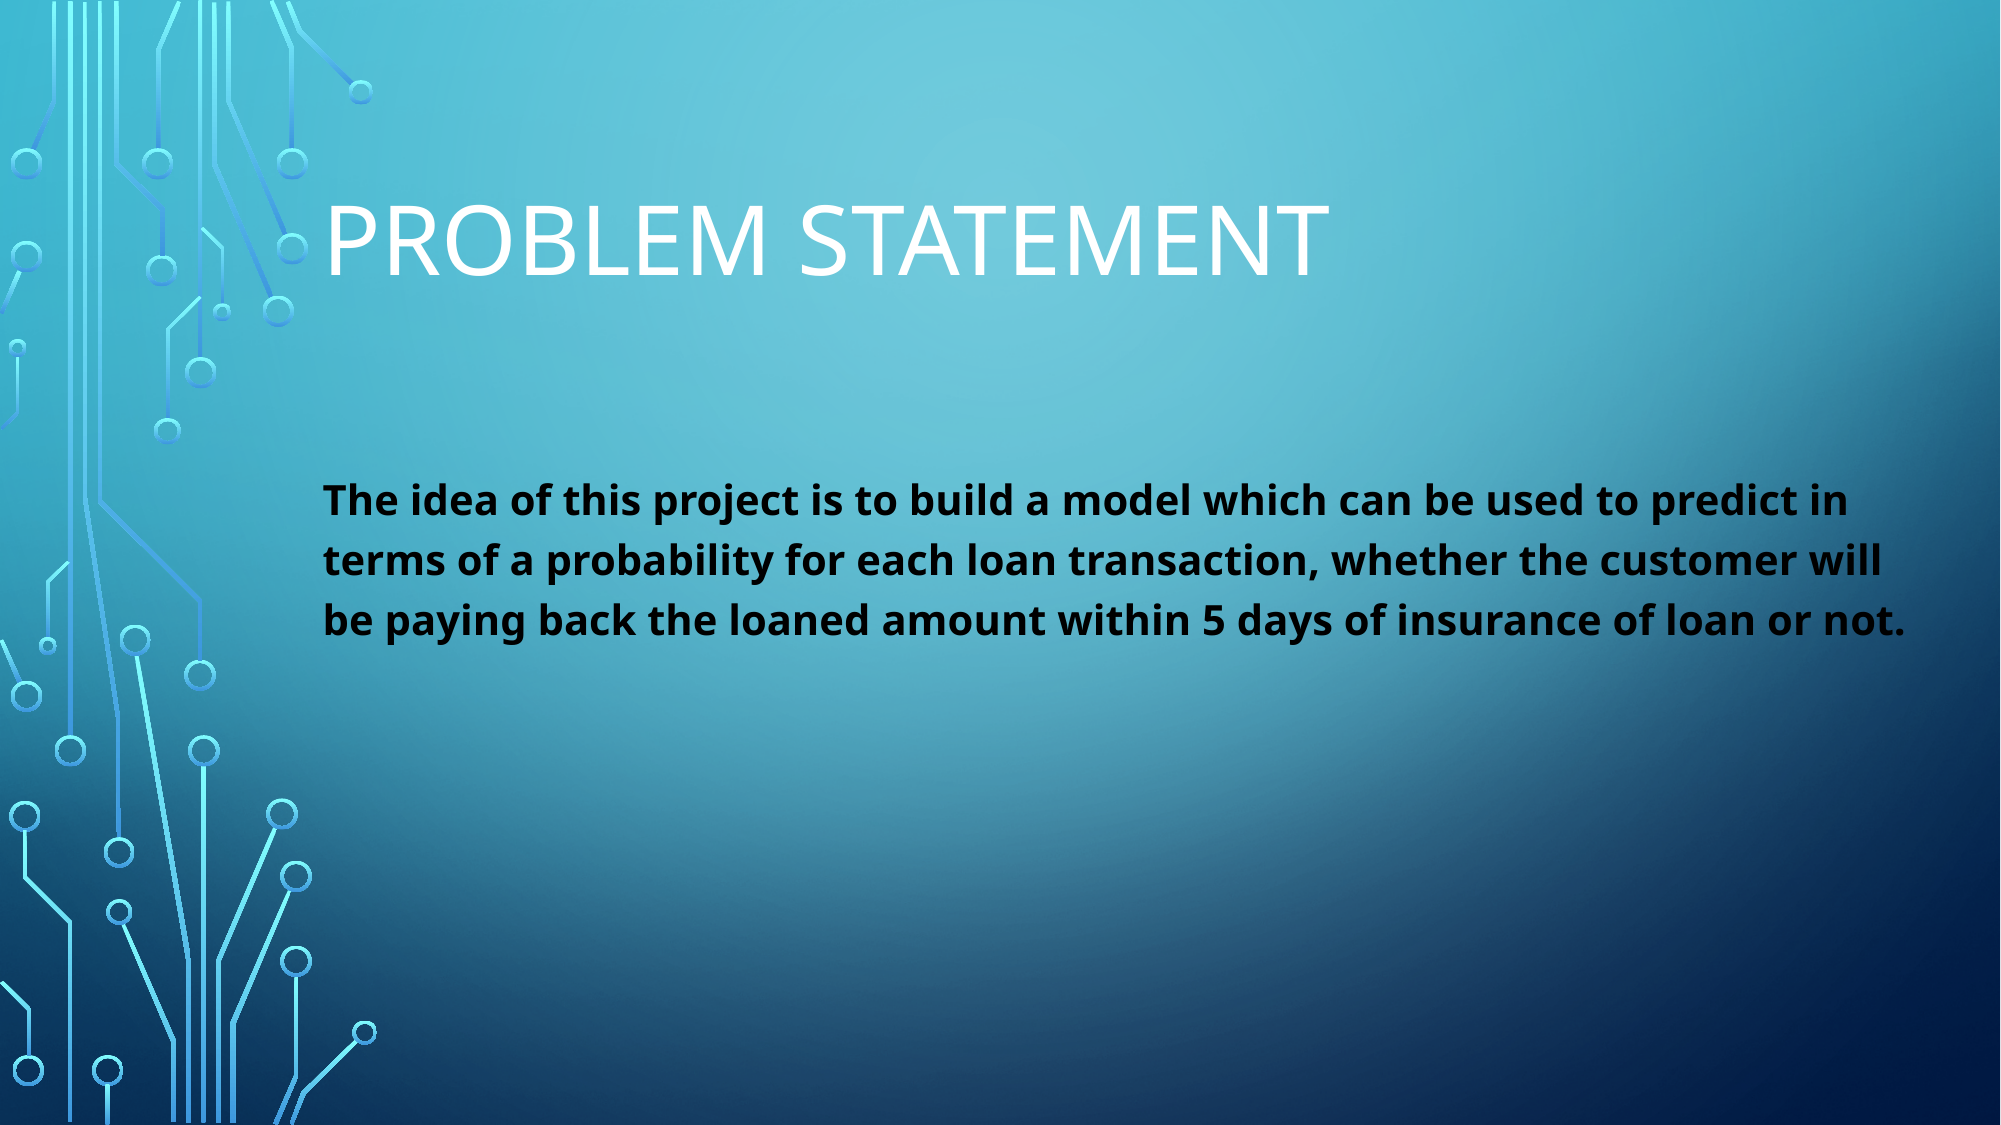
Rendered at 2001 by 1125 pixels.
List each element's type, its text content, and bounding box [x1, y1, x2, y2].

title Problem statement [307, 184, 1502, 305]
subtitle The idea of this project is to build a model which can be used to predict in terms of a probability for each loan transaction, whether the customer will be paying back the loaned amount within 5 days of insurance of loan or not. [307, 455, 1949, 821]
